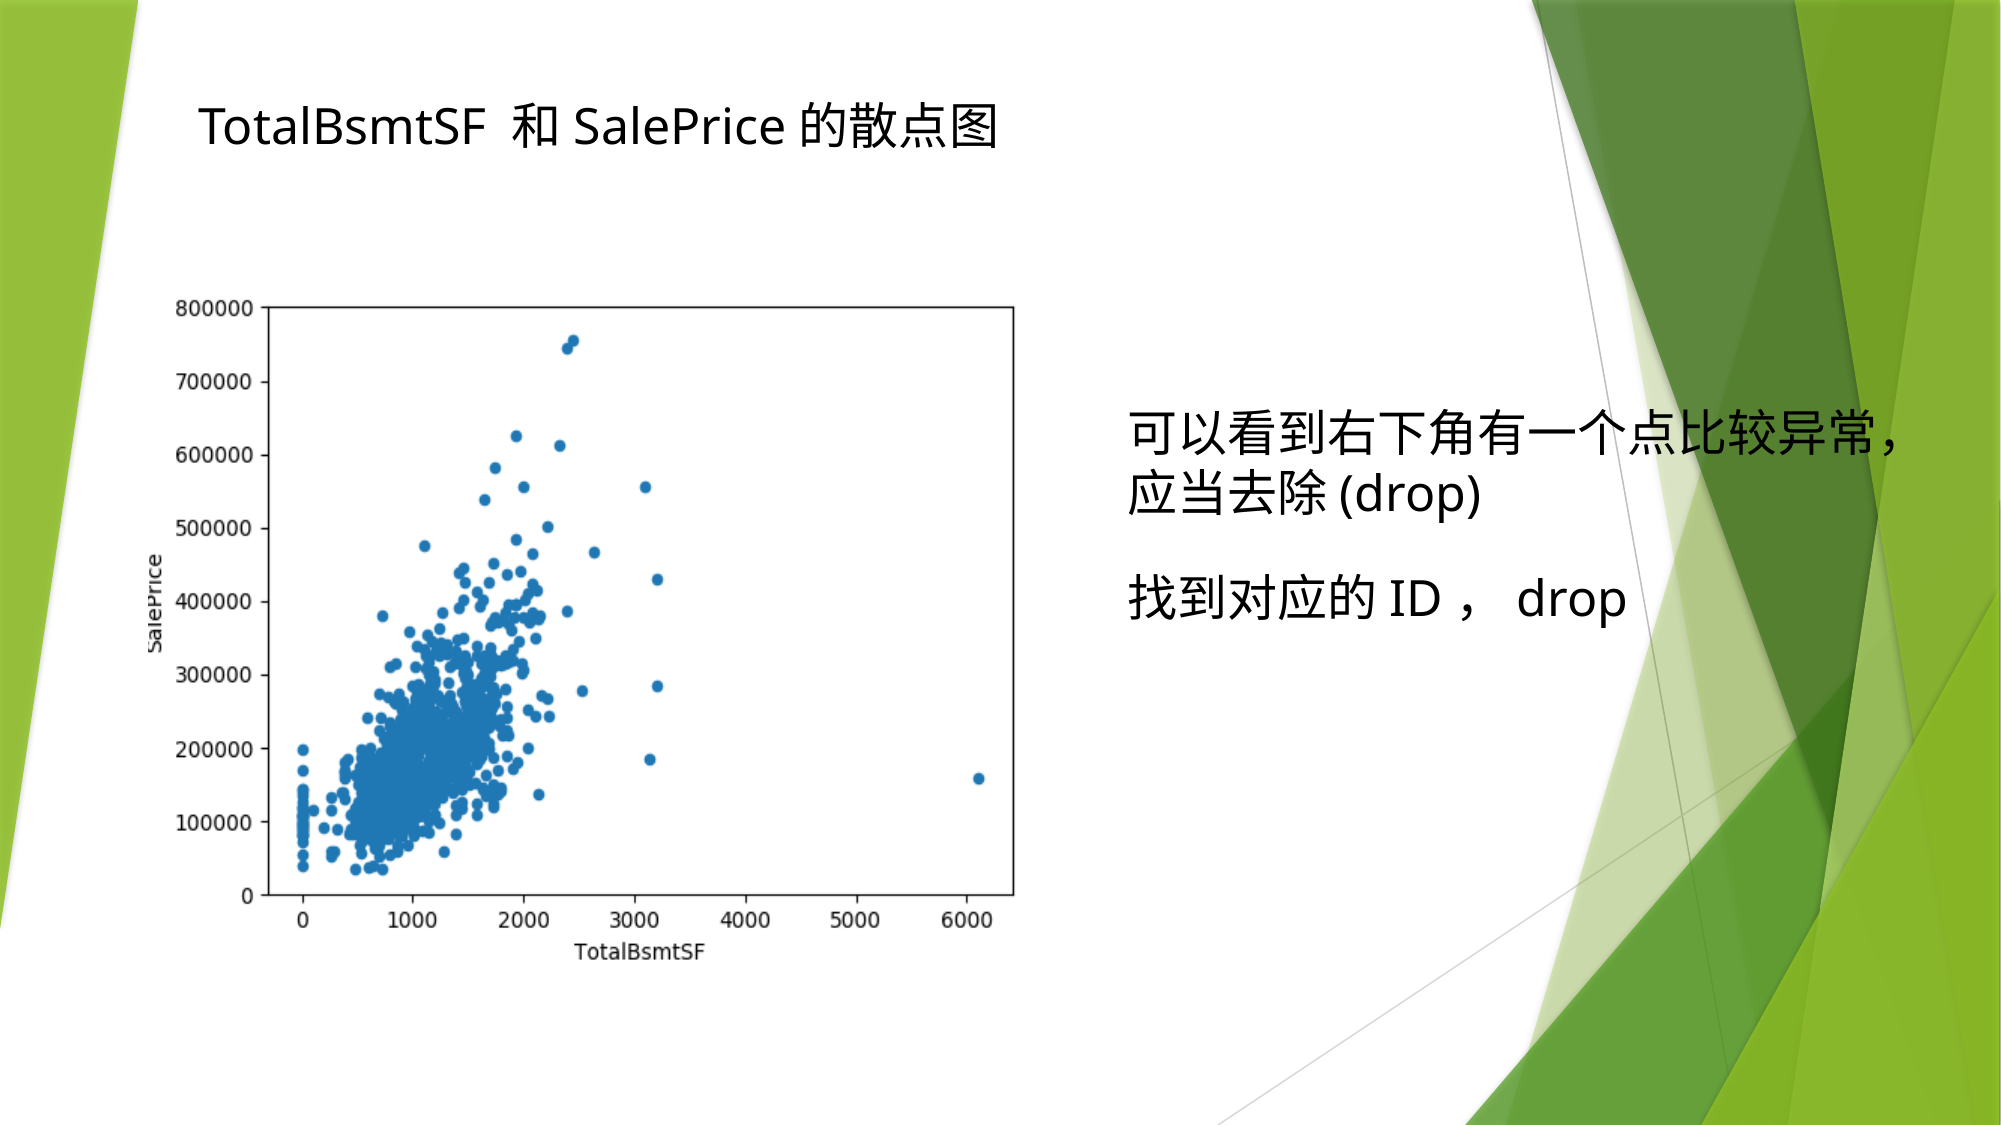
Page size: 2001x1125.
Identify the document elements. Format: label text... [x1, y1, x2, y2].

text_box 可以看到右下角有一个点比较异常， 应当去除(drop) 找到对应的ID，drop [1113, 394, 1943, 905]
text_box TotalBsmtSF 和SalePrice的散点图 [183, 87, 1014, 162]
picture [147, 215, 1109, 980]
